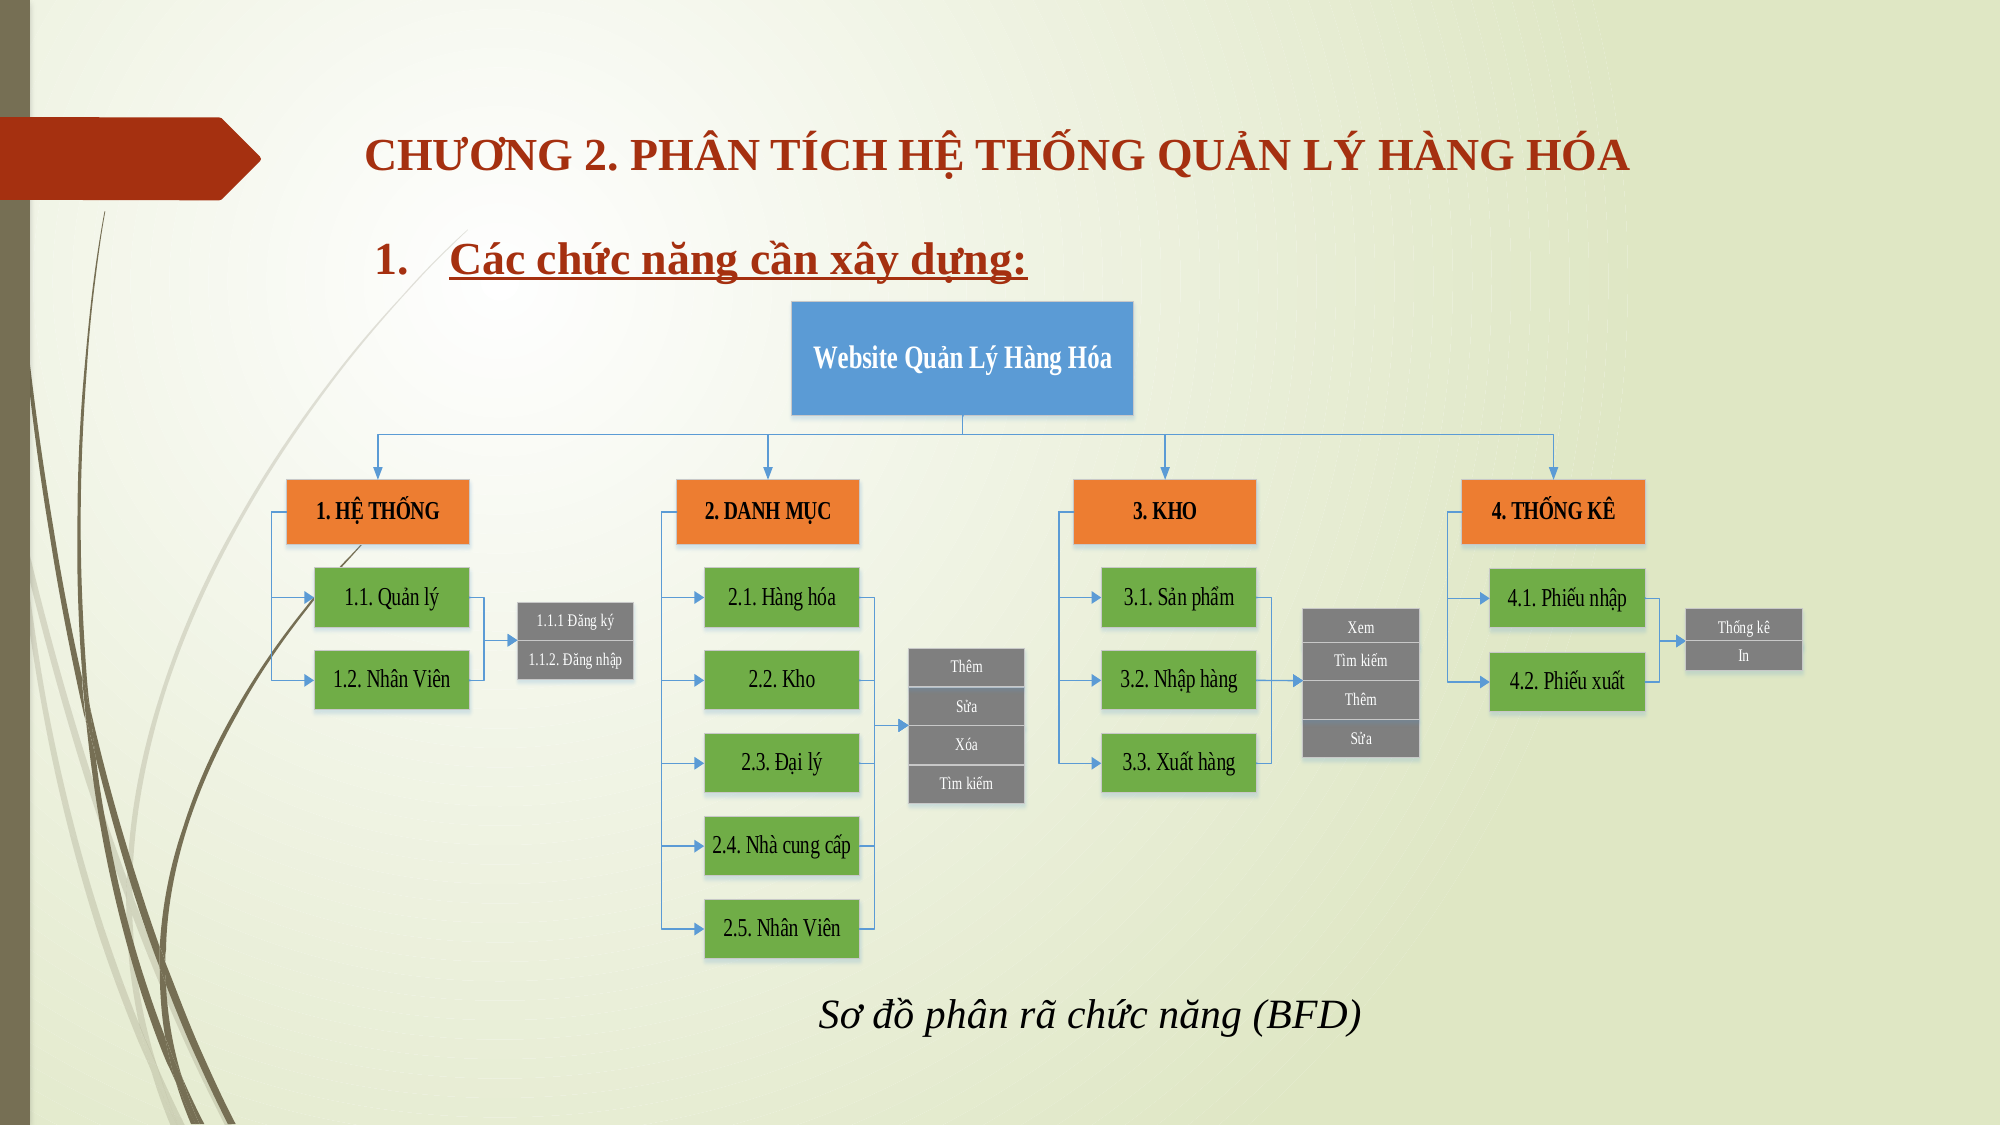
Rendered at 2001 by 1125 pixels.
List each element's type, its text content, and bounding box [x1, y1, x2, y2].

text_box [242, 296, 1808, 969]
list Các chức năng cần xây dựng: Sơ đồ phân rã chức năng (BFD) [359, 221, 1822, 1125]
title CHƯƠNG 2. PHÂN TÍCH HỆ THỐNG QUẢN LÝ HÀNG HÓA [266, 116, 1729, 221]
